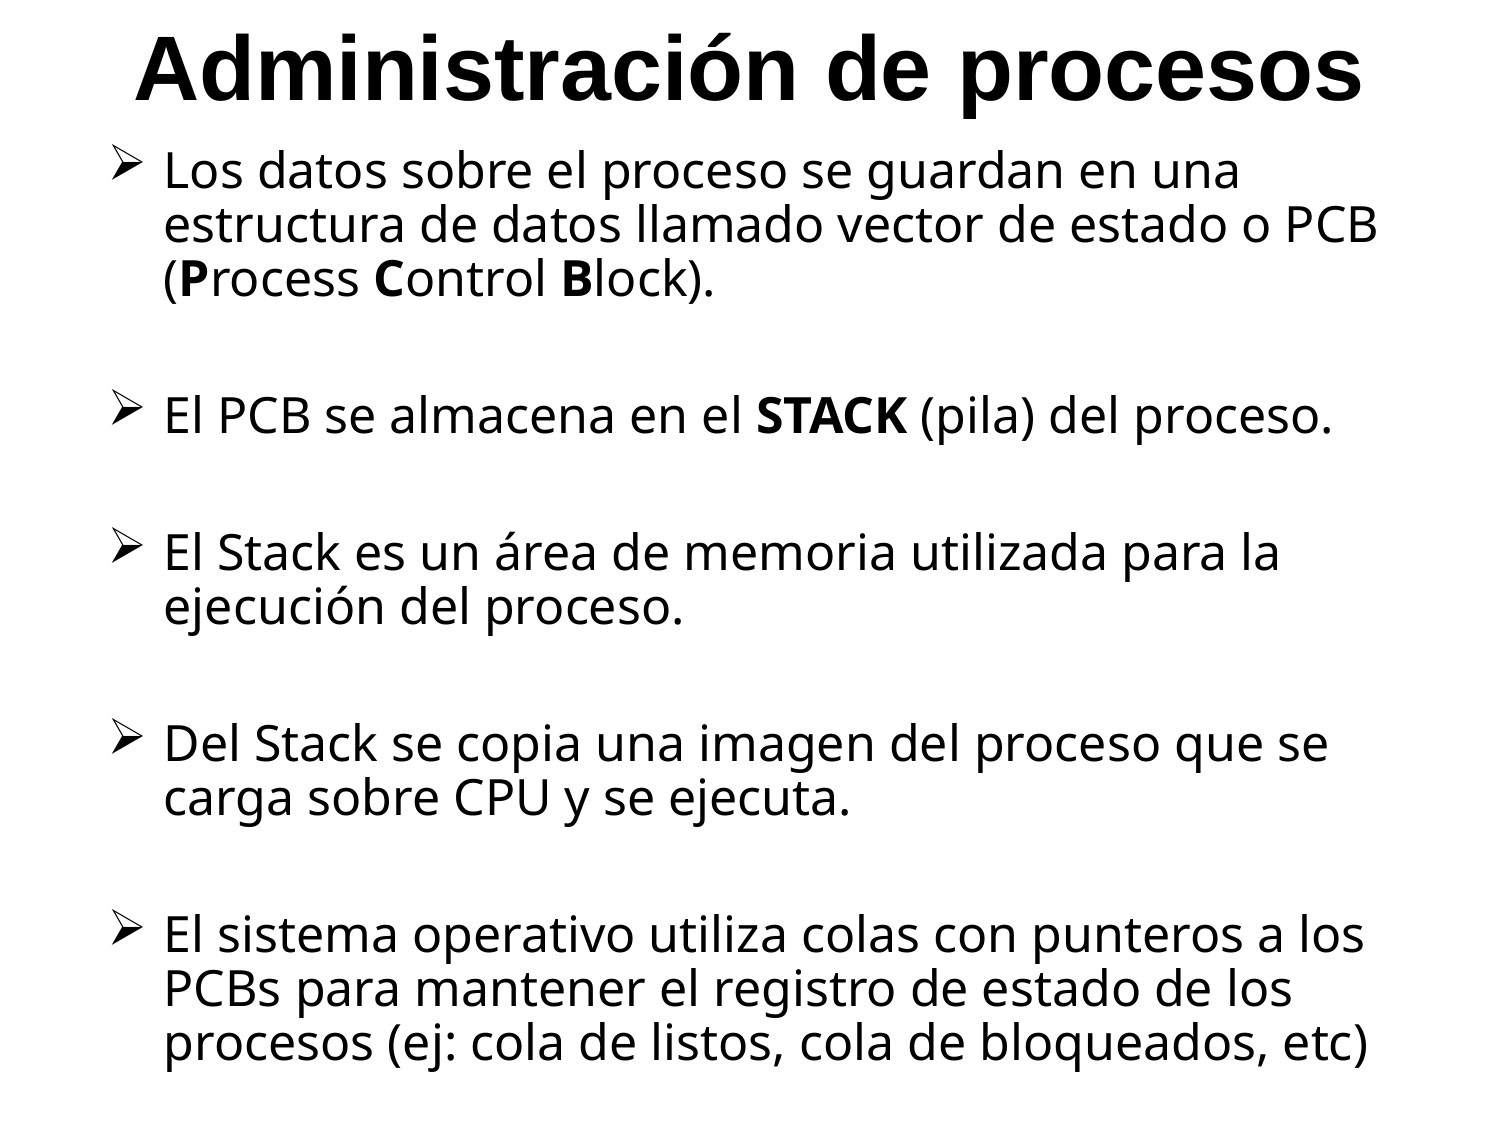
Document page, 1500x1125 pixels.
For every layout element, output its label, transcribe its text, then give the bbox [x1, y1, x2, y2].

text_box Administración de procesos [74, 0, 1425, 138]
list Los datos sobre el proceso se guardan en una estructura de datos llamado vector de estado o PCB (Process Control Block). El PCB se almacena en el STACK (pila) del proceso. El Stack es un área de memoria utilizada para la ejecución del proceso. Del Stack se copia una imagen del proceso que se carga sobre CPU y se ejecuta. El sistema operativo utiliza colas con punteros a los PCBs para mantener el registro de estado de los procesos (ej: cola de listos, cola de bloqueados, etc) [93, 137, 1457, 1067]
